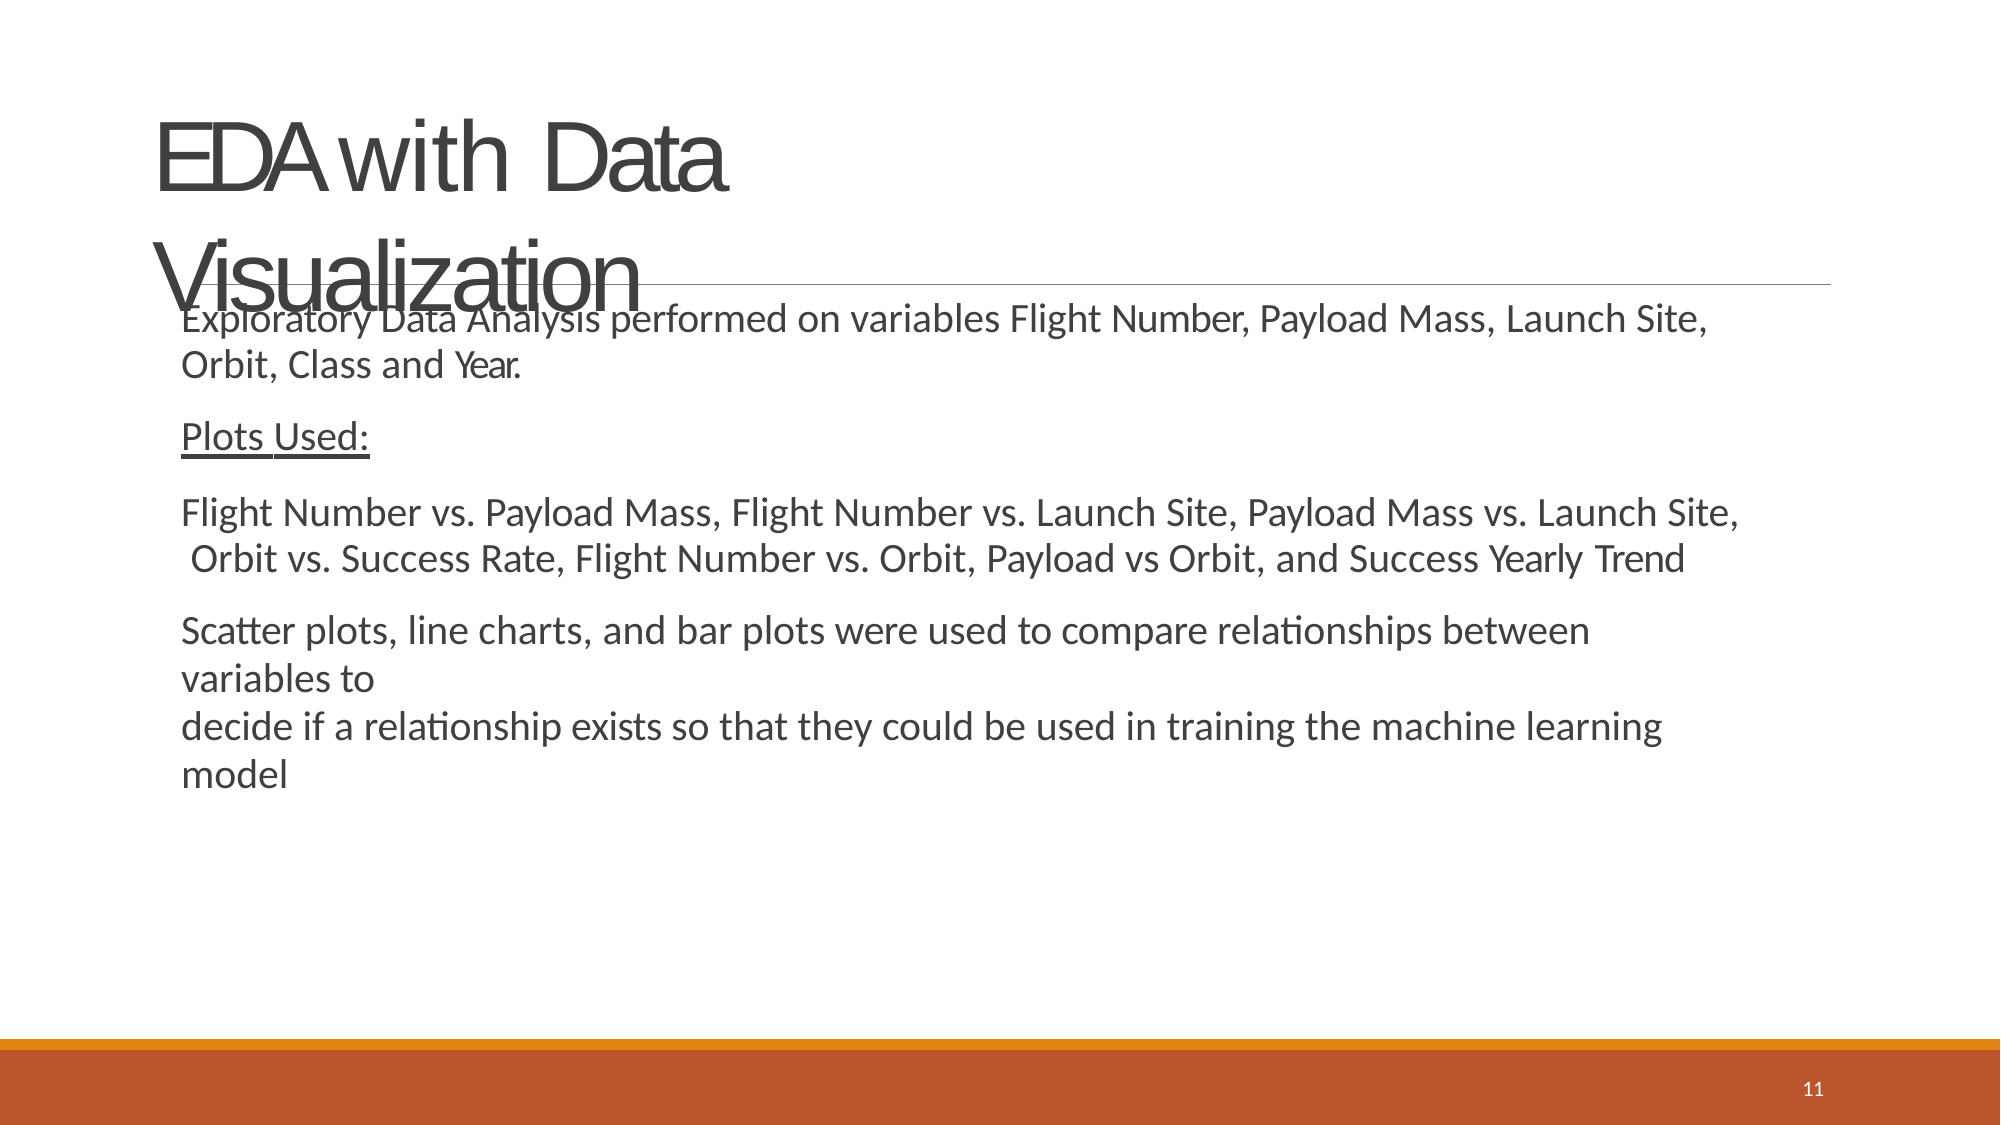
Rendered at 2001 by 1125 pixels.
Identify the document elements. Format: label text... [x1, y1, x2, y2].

title EDA with Data Visualization [150, 89, 1223, 332]
slide_number 11 [1795, 1077, 1831, 1125]
text_box Exploratory Data Analysis performed on variables Flight Number, Payload Mass, Launch Site, Orbit, Class and Year. Plots Used: Flight Number vs. Payload Mass, Flight Number vs. Launch Site, Payload Mass vs. Launch Site, Orbit vs. Success Rate, Flight Number vs. Orbit, Payload vs Orbit, and Success Yearly Trend Scatter plots, line charts, and bar plots were used to compare relationships between variables to decide if a relationship exists so that they could be used in training the machine learning model [179, 288, 1814, 797]
